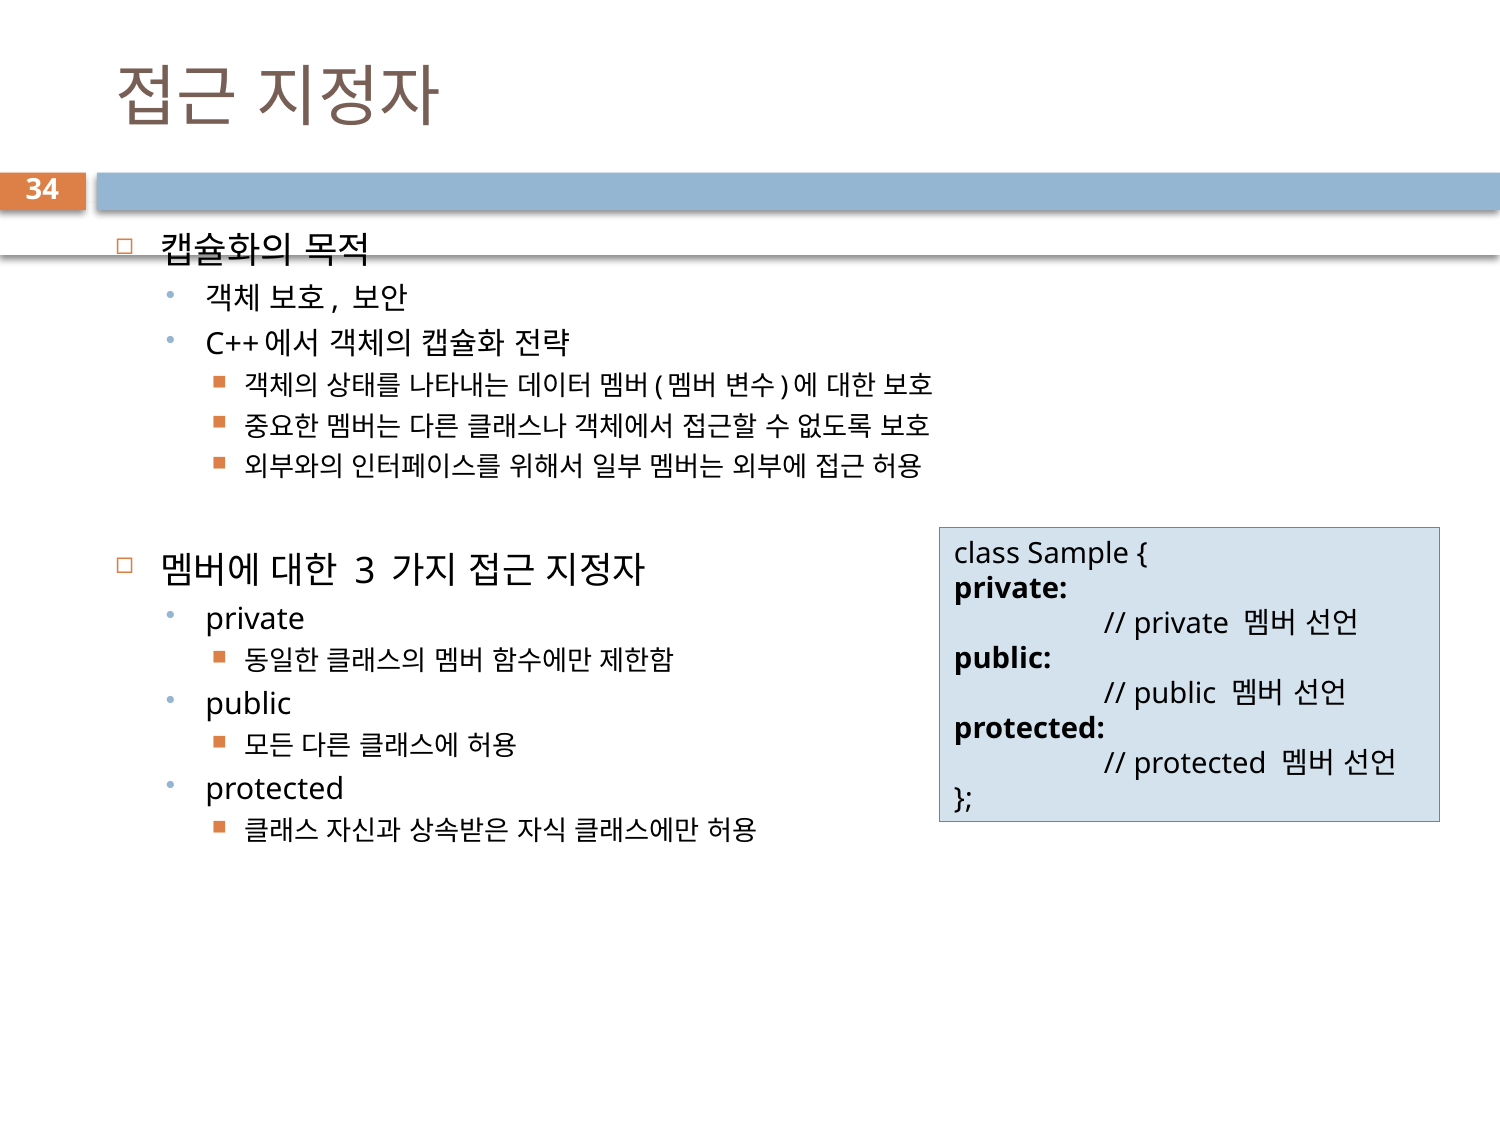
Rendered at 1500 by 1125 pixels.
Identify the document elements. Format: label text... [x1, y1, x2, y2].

list 캡슐화의 목적 객체 보호, 보안 C++에서 객체의 캡슐화 전략 객체의 상태를 나타내는 데이터 멤버(멤버 변수)에 대한 보호 중요한 멤버는 다른 클래스나 객체에서 접근할 수 없도록 보호 외부와의 인터페이스를 위해서 일부 멤버는 외부에 접근 허용 멤버에 대한 3 가지 접근 지정자 private 동일한 클래스의 멤버 함수에만 제한함 public 모든 다른 클래스에 허용 protected 클래스 자신과 상속받은 자식 클래스에만 허용 [100, 219, 1438, 858]
title 접근 지정자 [100, 37, 1438, 149]
slide_number 34 [0, 170, 87, 211]
text_box class Sample { private: // private 멤버 선언 public: // public 멤버 선언 protected: // protected 멤버 선언 }; [939, 527, 1440, 822]
